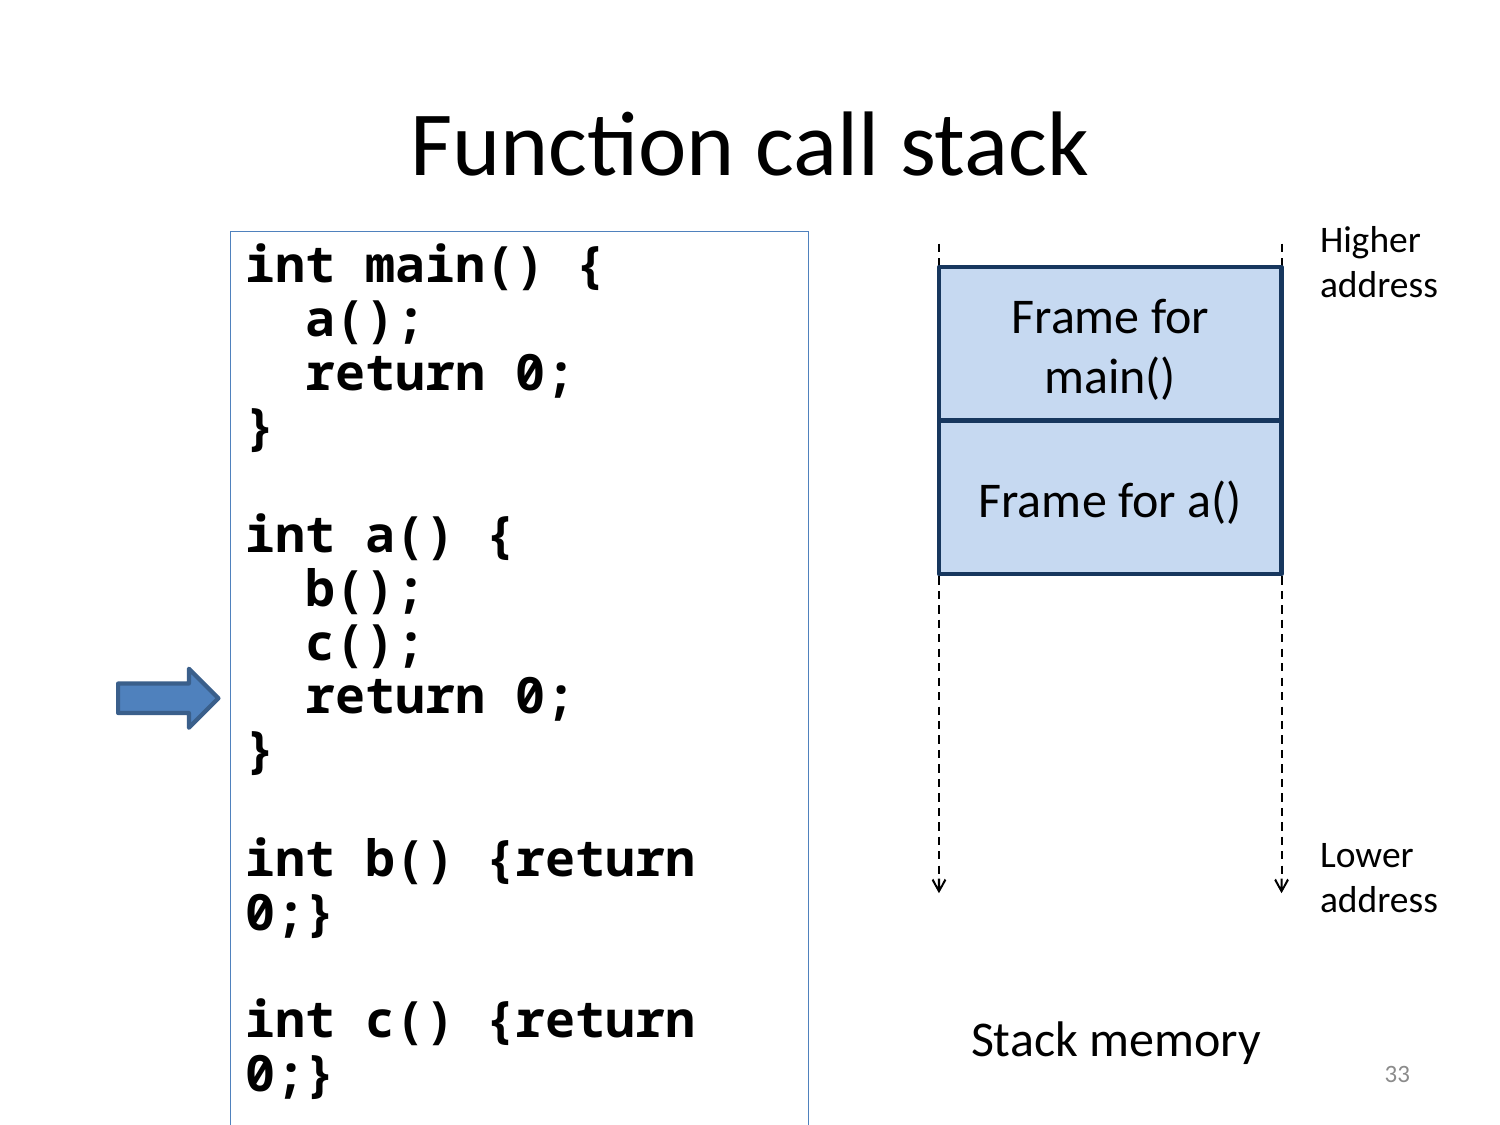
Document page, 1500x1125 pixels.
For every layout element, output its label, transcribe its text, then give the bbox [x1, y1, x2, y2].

text_box Lower address [1305, 822, 1500, 928]
slide_number 33 [1074, 1042, 1425, 1103]
title Function call stack [75, 45, 1425, 233]
text_box Stack memory [903, 999, 1329, 1075]
text_box int main() { a(); return 0; } int a() { b(); c(); return 0; } int b() {return 0;} int c() {return 0;} [230, 231, 809, 1125]
text_box Frame for a() [943, 419, 1277, 576]
text_box Higher address [1305, 208, 1500, 313]
text_box Frame for main() [943, 276, 1277, 419]
text_box [116, 666, 221, 730]
